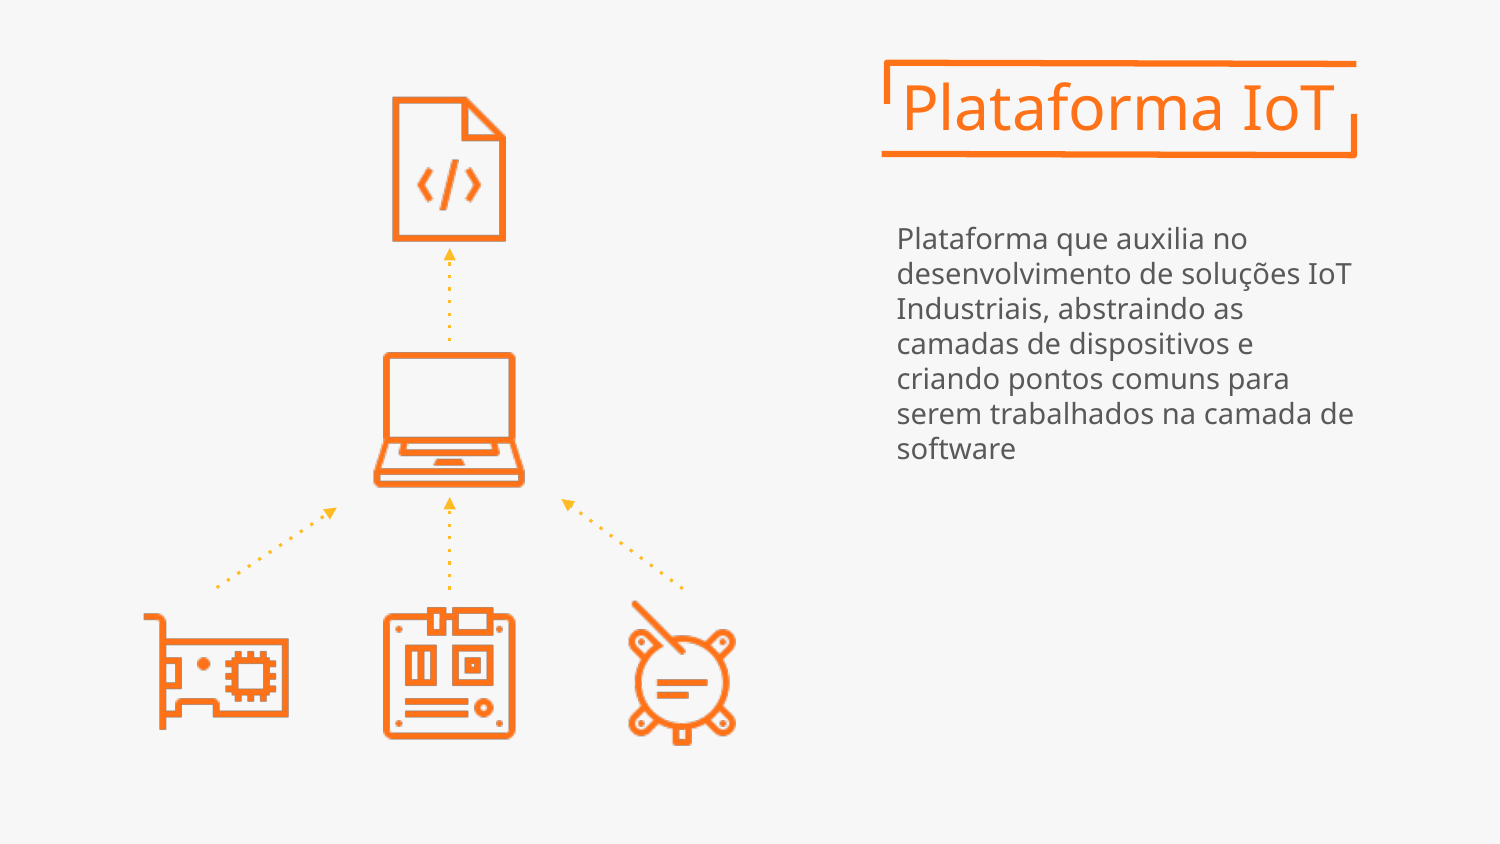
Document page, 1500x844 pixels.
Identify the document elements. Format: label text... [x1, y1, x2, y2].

text_box Plataforma IoT [886, 53, 1500, 143]
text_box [216, 507, 338, 588]
picture [138, 595, 295, 753]
text_box Plataforma que auxilia no desenvolvimento de soluções IoT Industriais, abstraindo as camadas de dispositivos e criando pontos comuns para serem trabalhados na camada de software [881, 205, 1374, 729]
picture [371, 340, 528, 498]
text_box [886, 62, 1357, 104]
picture [371, 595, 528, 753]
picture [604, 595, 762, 753]
picture [371, 91, 528, 249]
text_box [881, 113, 1355, 156]
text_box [561, 498, 684, 589]
